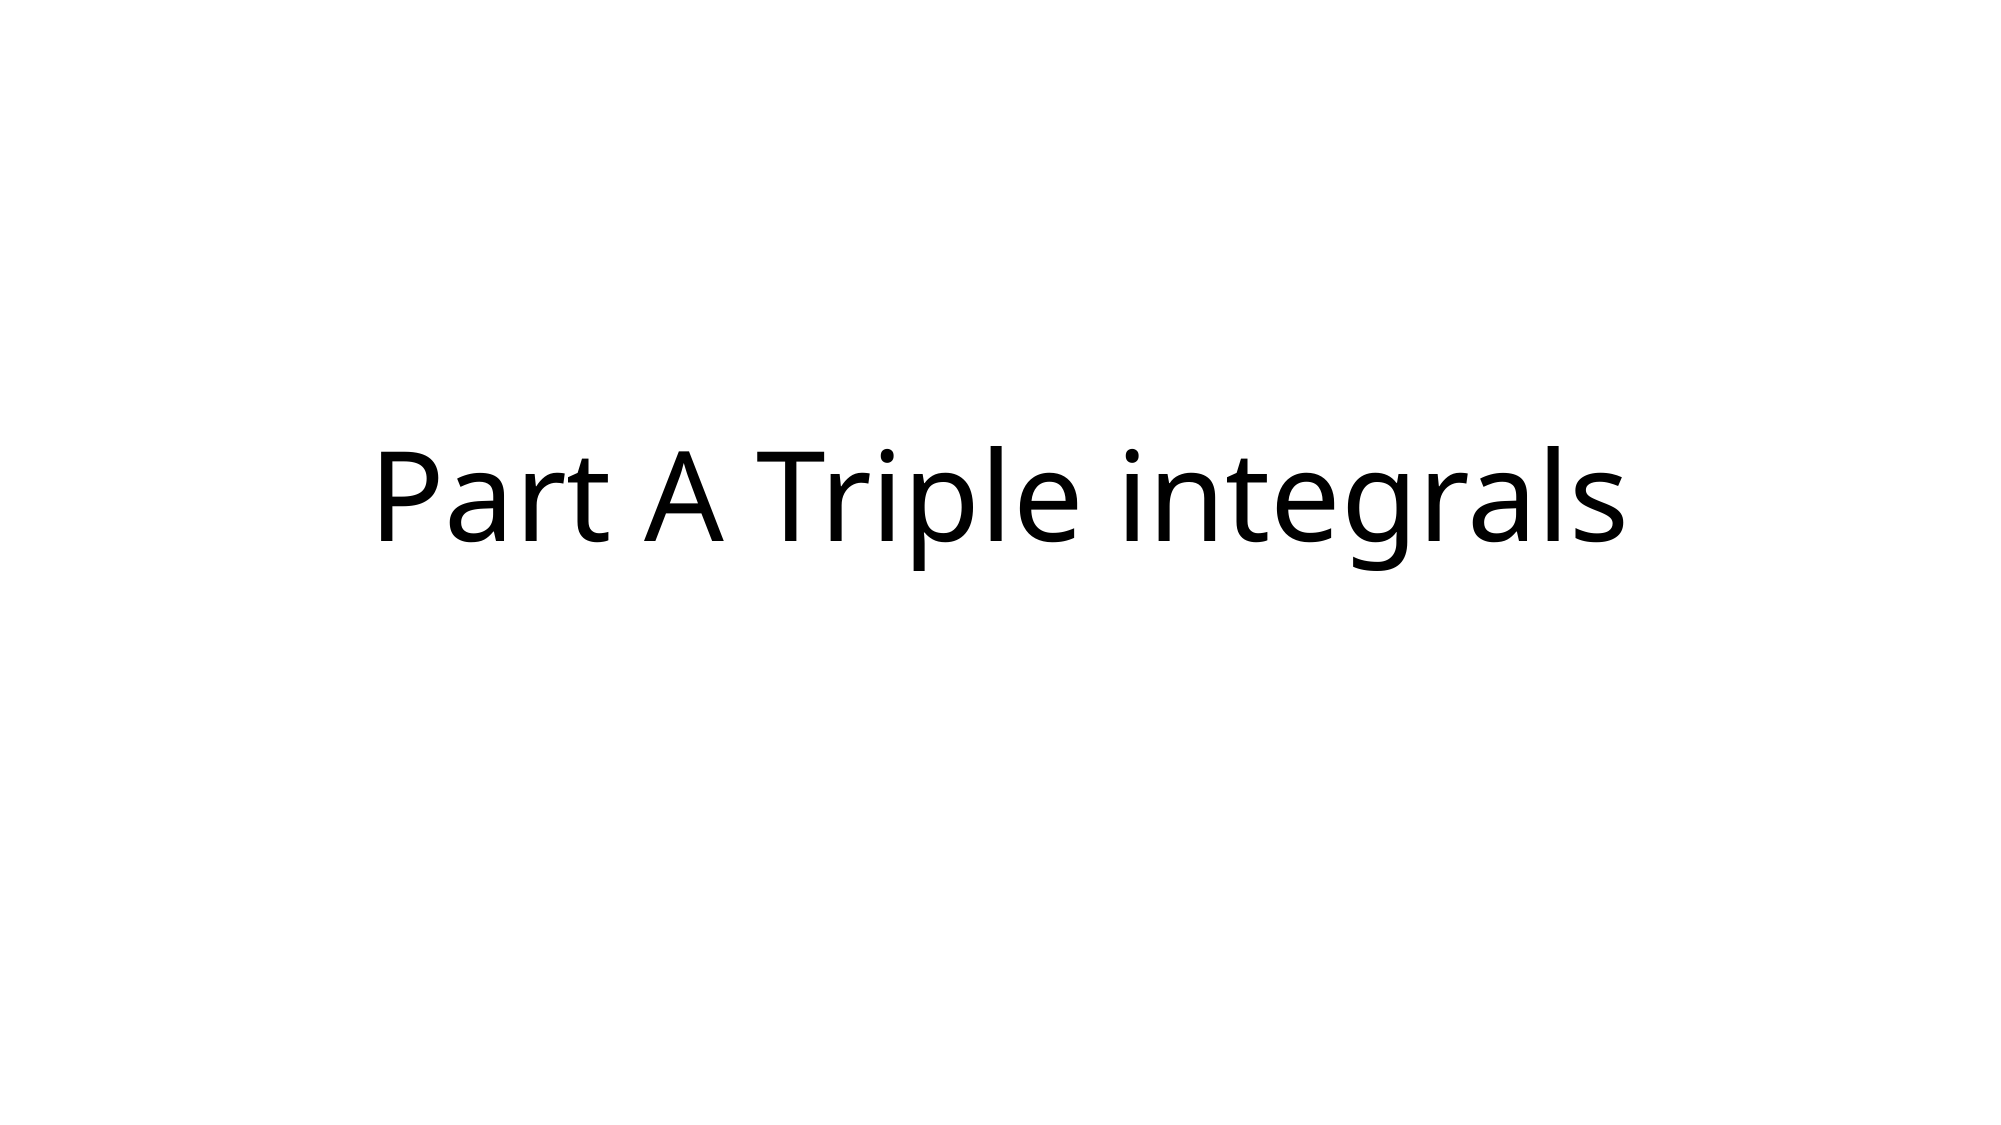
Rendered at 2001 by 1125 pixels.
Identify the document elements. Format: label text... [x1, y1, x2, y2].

title Part A Triple integrals [249, 184, 1750, 576]
